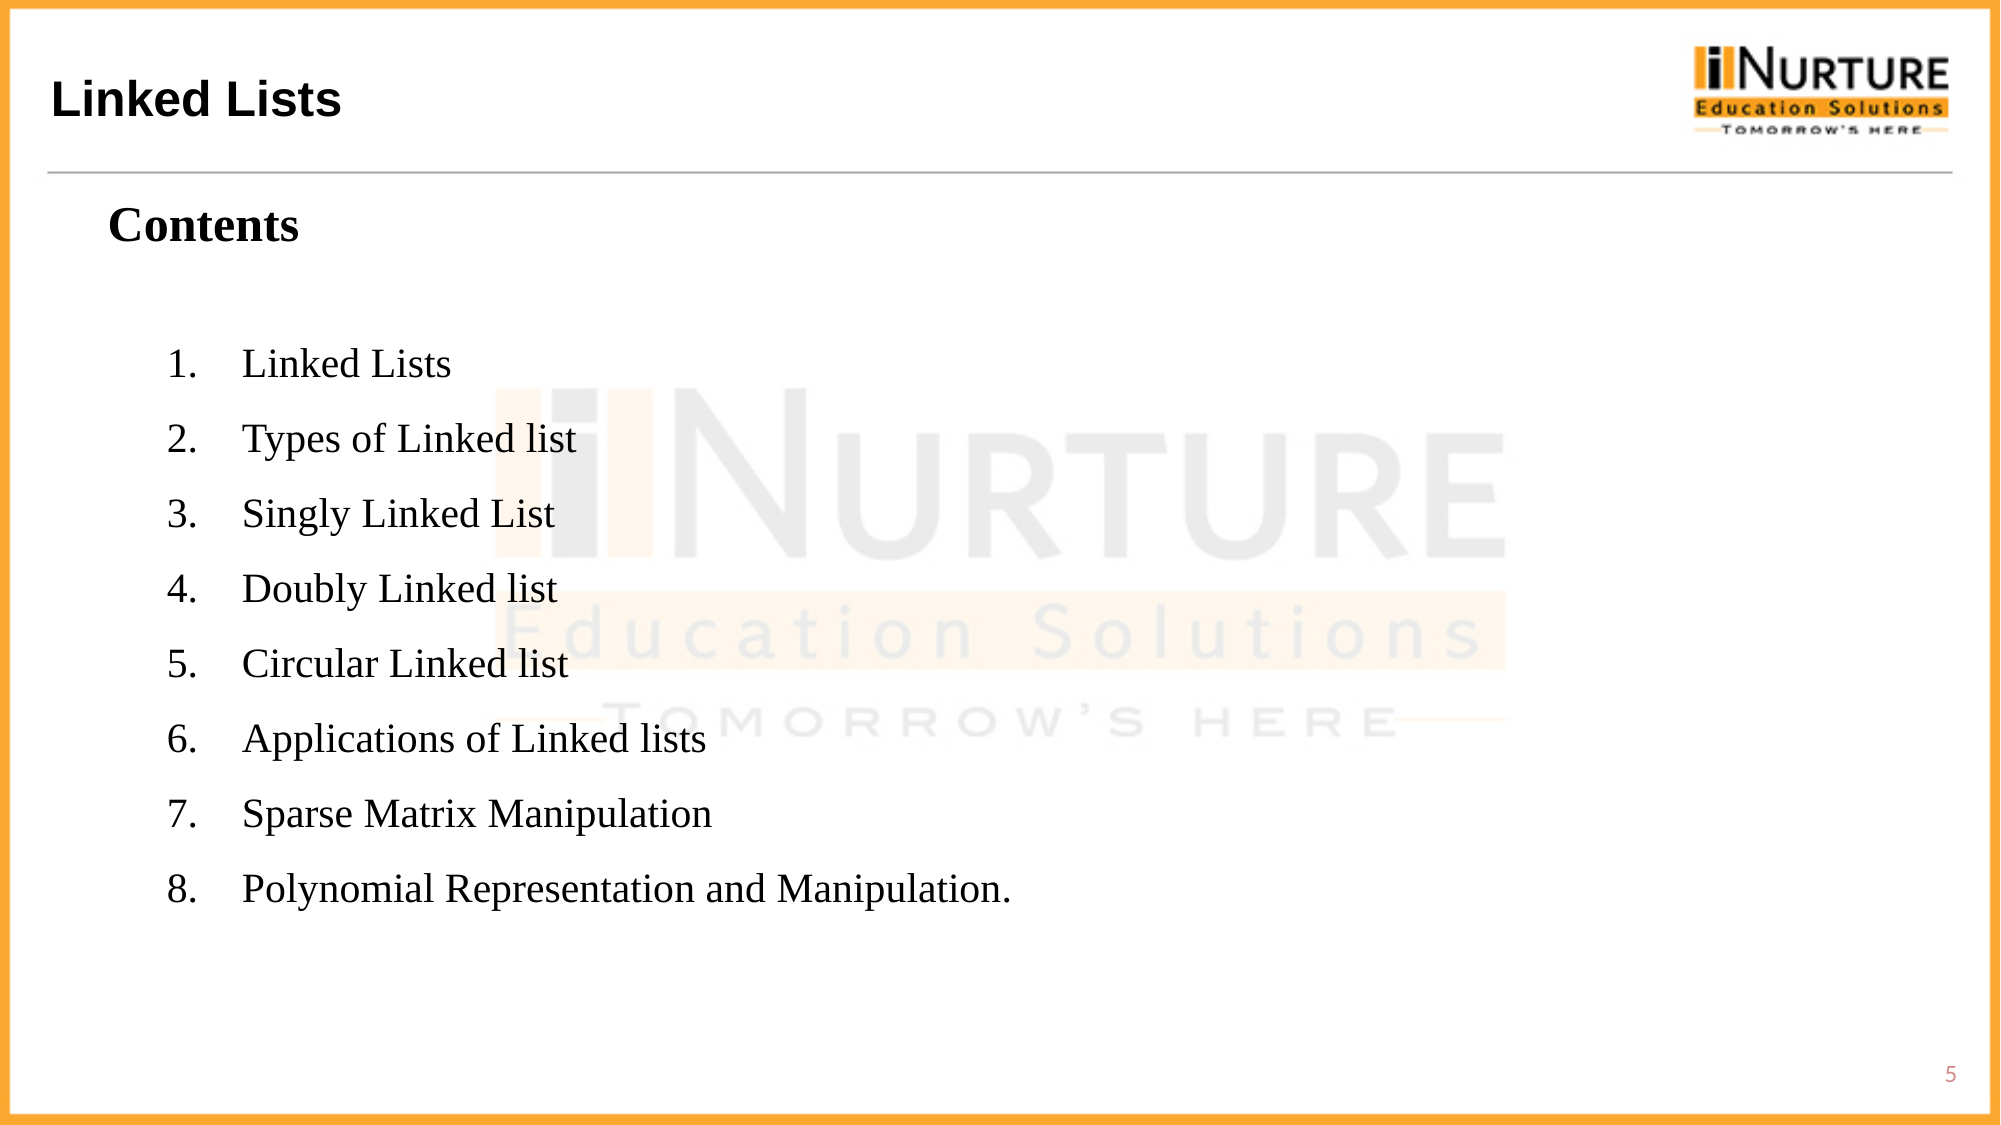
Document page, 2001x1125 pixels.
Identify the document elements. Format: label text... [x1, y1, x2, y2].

picture [0, 0, 2001, 1125]
text_box Contents Linked Lists Types of Linked list Singly Linked List Doubly Linked list Circular Linked list Applications of Linked lists Sparse Matrix Manipulation Polynomial Representation and Manipulation. [33, 183, 1902, 969]
text_box Linked Lists [33, 59, 1716, 134]
slide_number 5 [1901, 1042, 1973, 1103]
